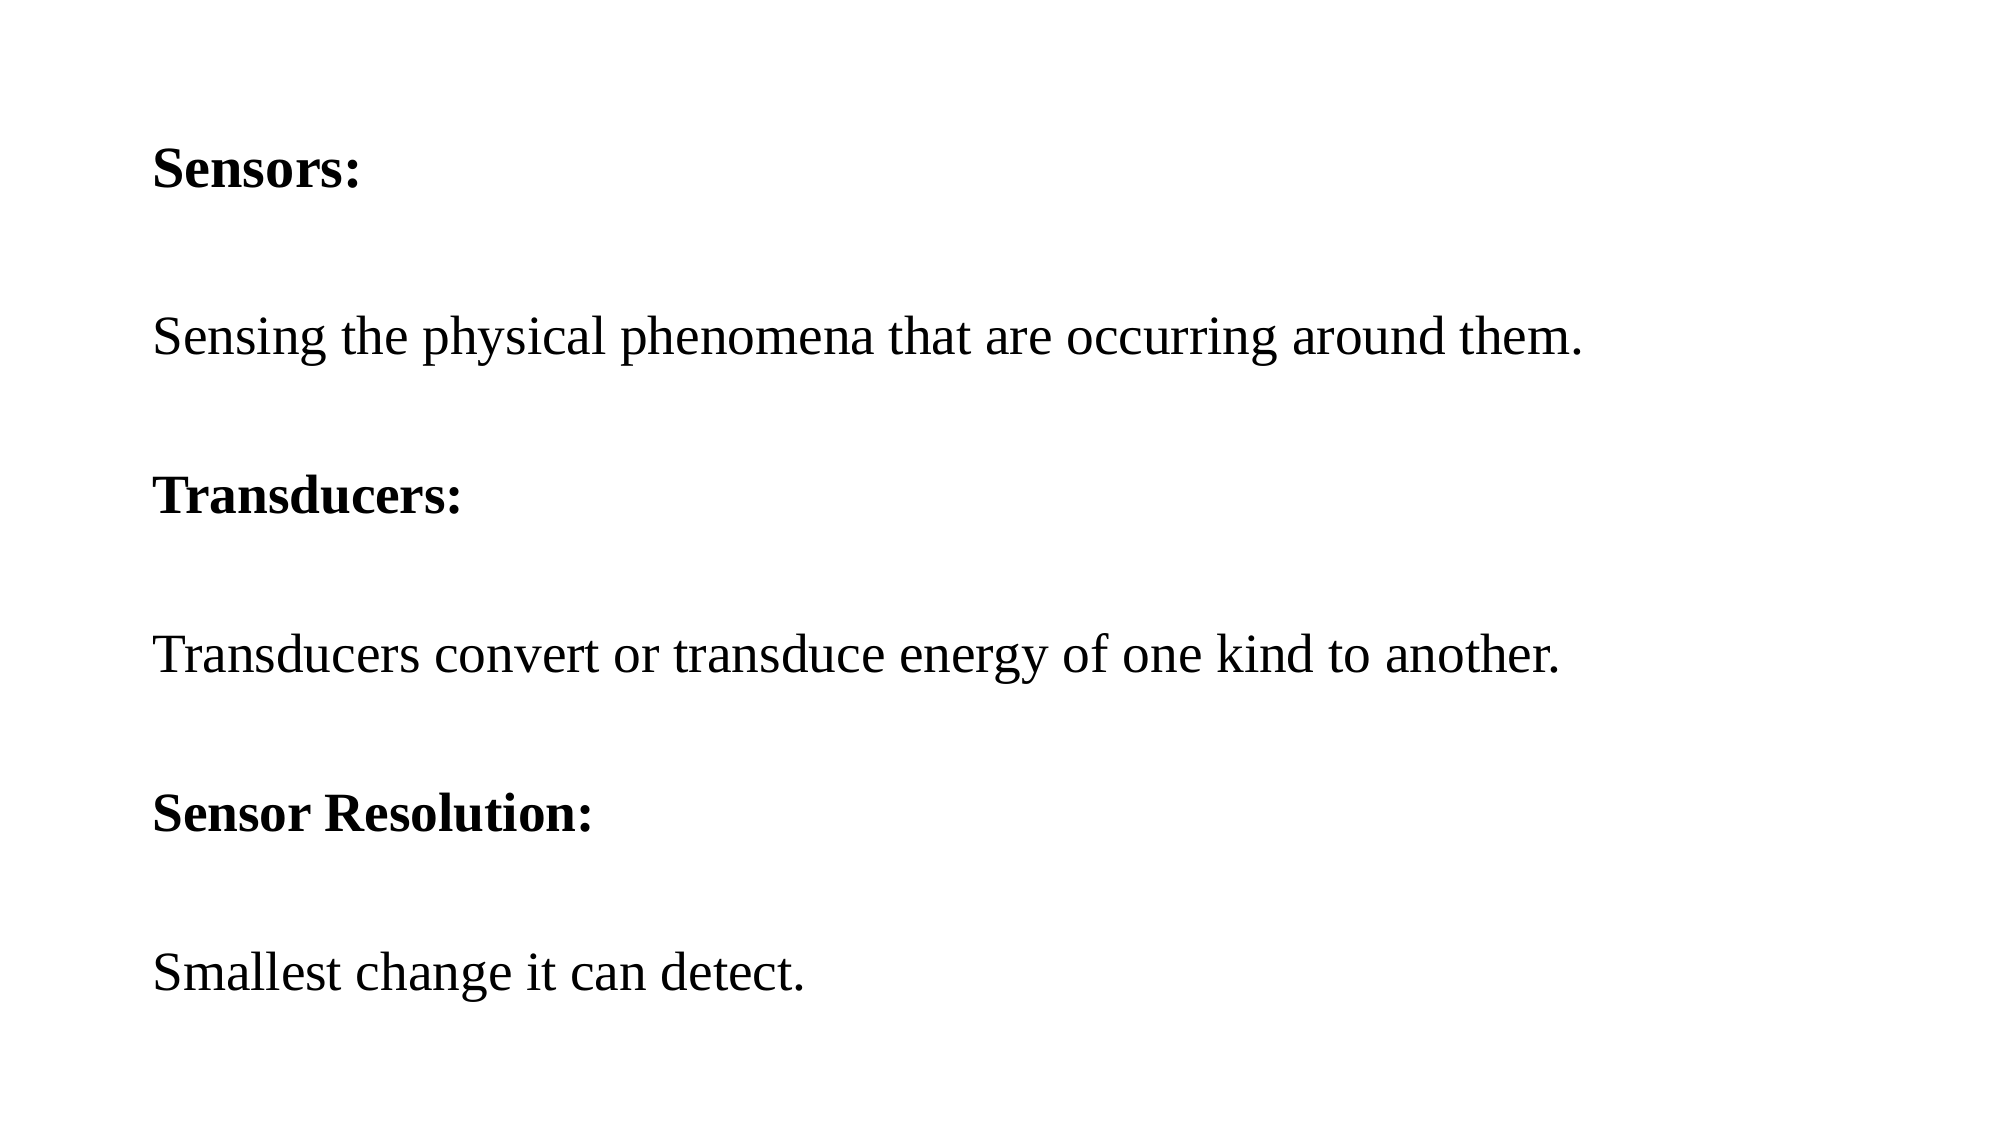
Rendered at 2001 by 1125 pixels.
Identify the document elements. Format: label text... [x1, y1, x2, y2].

list Sensing the physical phenomena that are occurring around them. Transducers: Transducers convert or transduce energy of one kind to another. Sensor Resolution: Smallest change it can detect. [137, 299, 1863, 1014]
title Sensors: [137, 59, 1863, 278]
